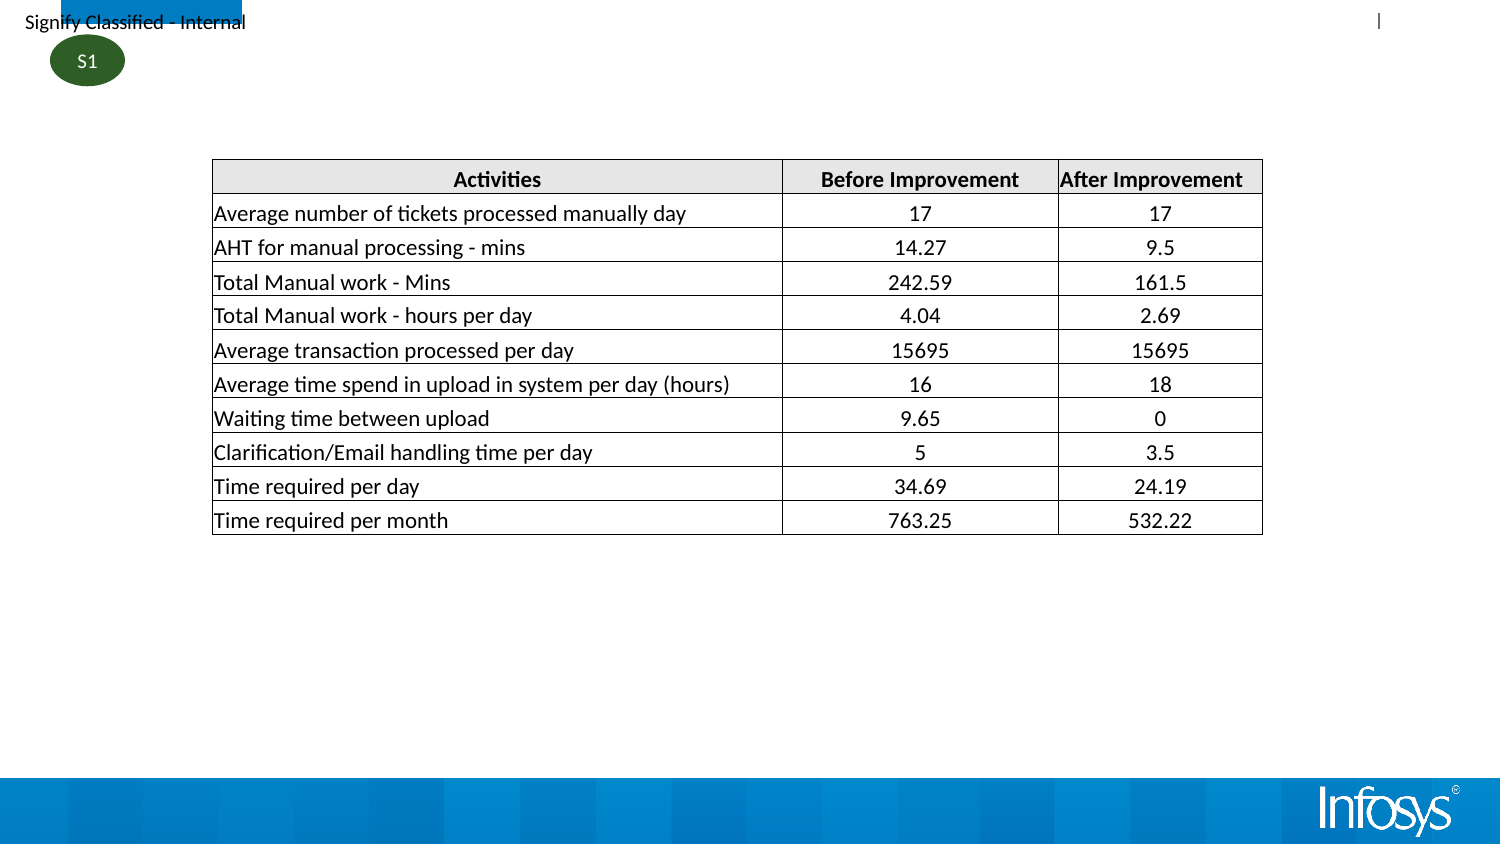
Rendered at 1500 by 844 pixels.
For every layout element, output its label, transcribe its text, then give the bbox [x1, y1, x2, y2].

table_cell 763.25 [783, 501, 1058, 534]
table_cell 9.5 [1059, 228, 1262, 261]
table_cell Total Manual work - hours per day [213, 296, 782, 329]
table_header Activities [213, 160, 782, 193]
table_cell 17 [783, 194, 1058, 227]
table_cell 3.5 [1059, 433, 1262, 466]
table_header After Improvement [1059, 160, 1262, 193]
table_cell 2.69 [1059, 296, 1262, 329]
table_cell AHT for manual processing - mins [213, 228, 782, 261]
table_cell Average transaction processed per day [213, 330, 782, 363]
table_cell 15695 [1059, 330, 1262, 363]
table_cell 5 [783, 433, 1058, 466]
table_cell 161.5 [1059, 262, 1262, 295]
table_cell 4.04 [783, 296, 1058, 329]
table_cell 15695 [783, 330, 1058, 363]
table_cell 34.69 [783, 467, 1058, 500]
table_header Before Improvement [783, 160, 1058, 193]
table_cell 242.59 [783, 262, 1058, 295]
table_cell Average time spend in upload in system per day (hours) [213, 364, 782, 397]
table_cell 0 [1059, 398, 1262, 432]
table_cell Time required per month [213, 501, 782, 534]
picture [0, 768, 1500, 844]
table_cell 532.22 [1059, 501, 1262, 534]
table_cell Time required per day [213, 467, 782, 500]
table_cell 16 [783, 364, 1058, 397]
table_cell Clarification/Email handling time per day [213, 433, 782, 466]
table_cell 18 [1059, 364, 1262, 397]
table_cell 24.19 [1059, 467, 1262, 500]
table_cell Total Manual work - Mins [213, 262, 782, 295]
table_cell Average number of tickets processed manually day [213, 194, 782, 227]
text_box S1 [47, 32, 128, 89]
table_cell 17 [1059, 194, 1262, 227]
table_cell 9.65 [783, 398, 1058, 432]
table_cell 14.27 [783, 228, 1058, 261]
table_cell Waiting time between upload [213, 398, 782, 432]
